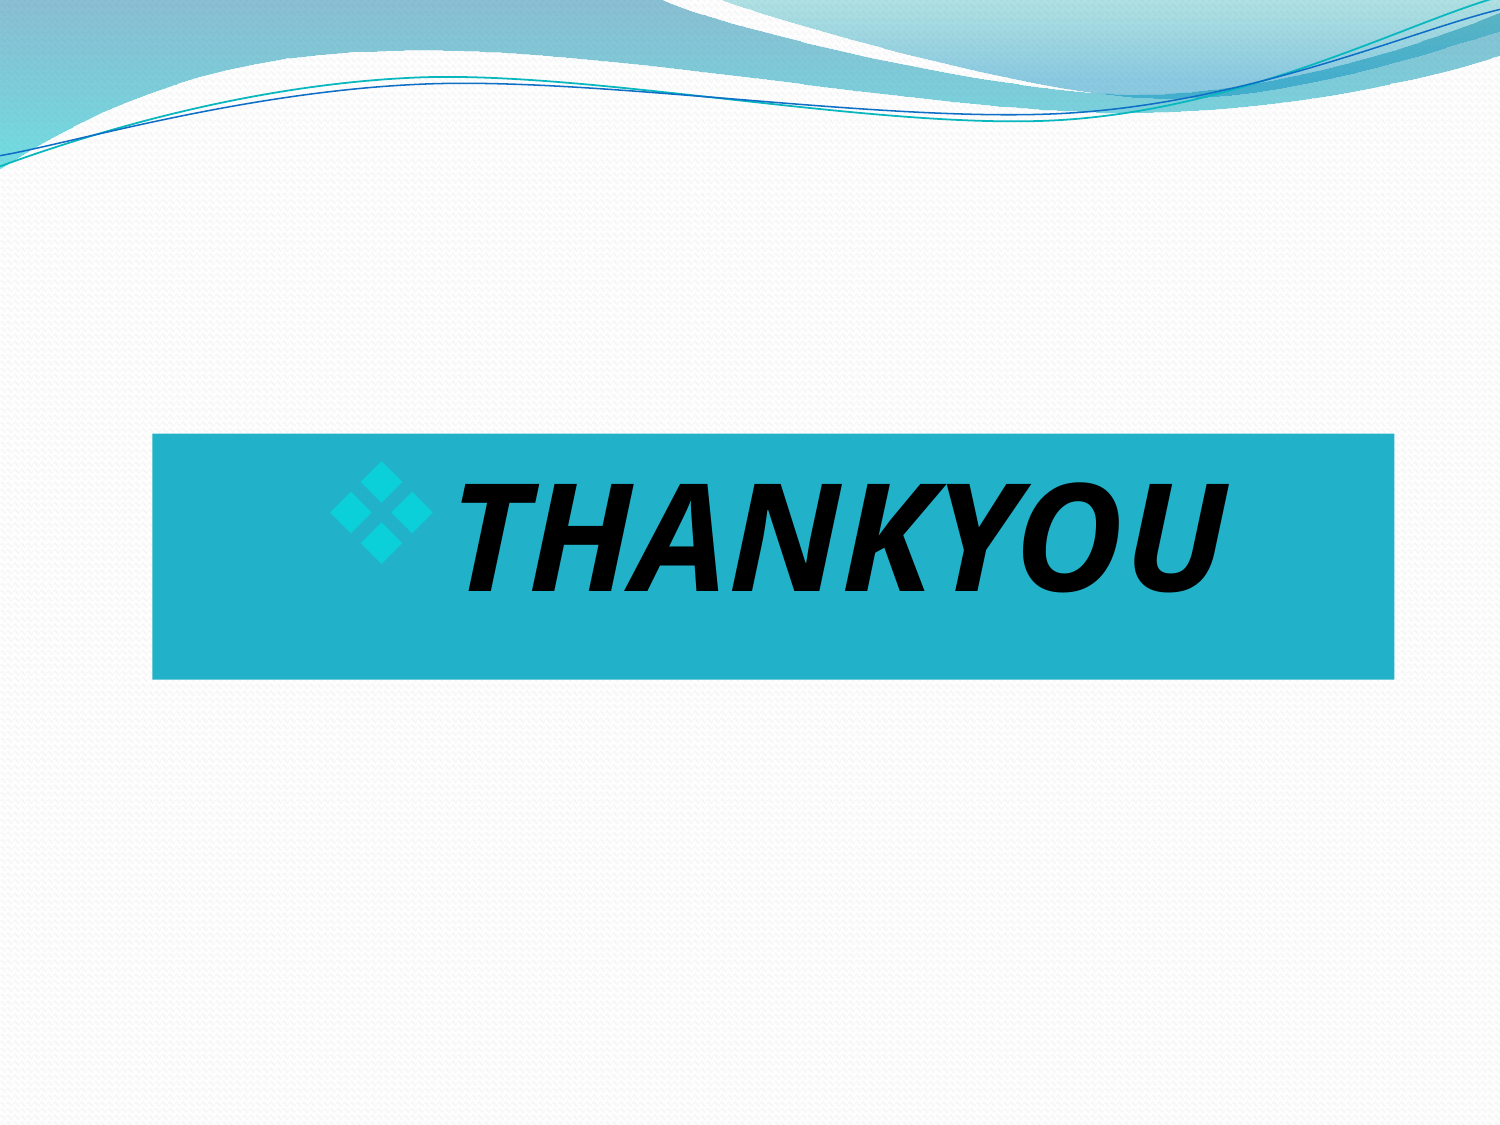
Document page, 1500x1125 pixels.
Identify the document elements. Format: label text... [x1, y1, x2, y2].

list THANKYOU [152, 433, 1395, 680]
